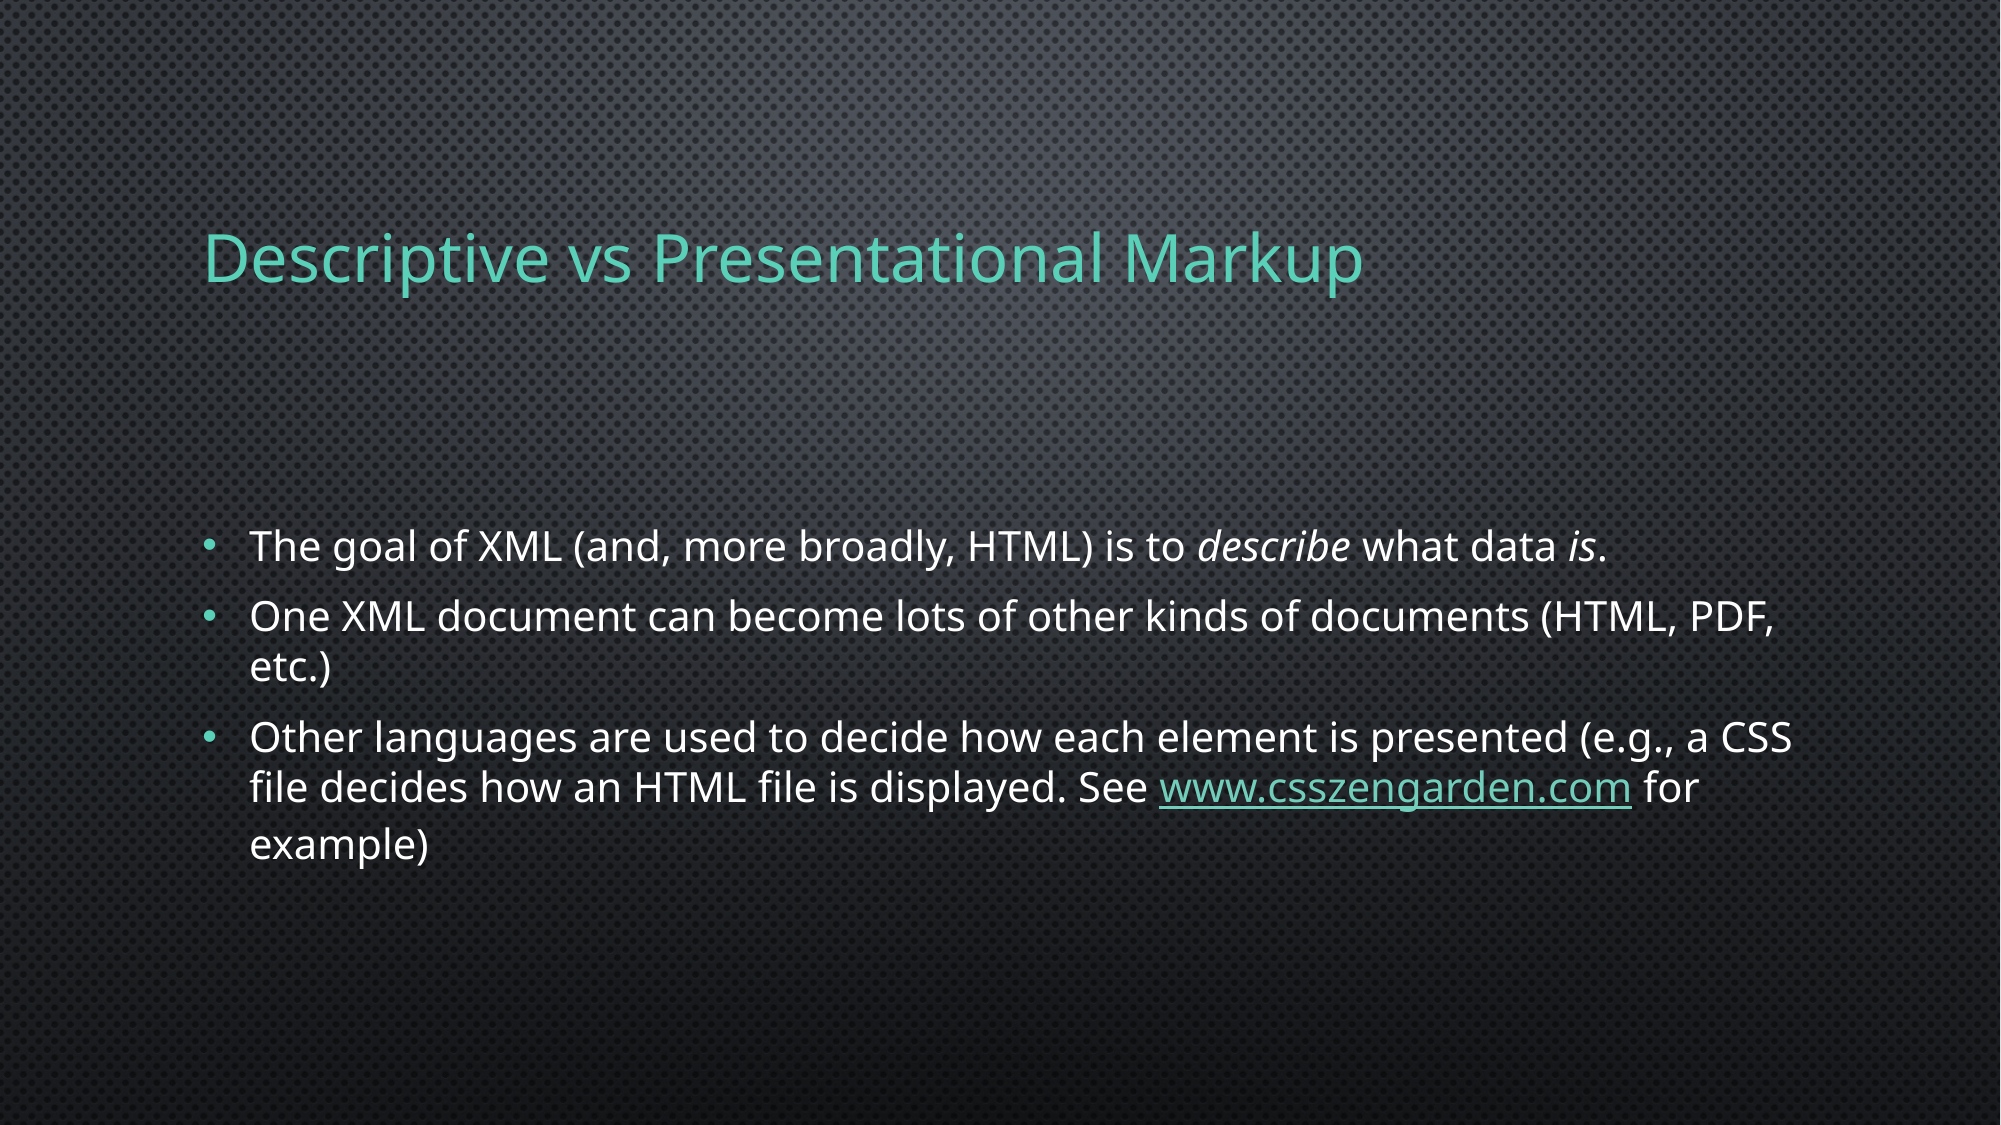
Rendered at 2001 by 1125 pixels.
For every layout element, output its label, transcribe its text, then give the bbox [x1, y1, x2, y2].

title Descriptive vs Presentational Markup [187, 99, 1813, 413]
list The goal of XML (and, more broadly, HTML) is to describe what data is. One XML document can become lots of other kinds of documents (HTML, PDF, etc.) Other languages are used to decide how each element is presented (e.g., a CSS file decides how an HTML file is displayed. See www.csszengarden.com for example) [187, 437, 1813, 950]
